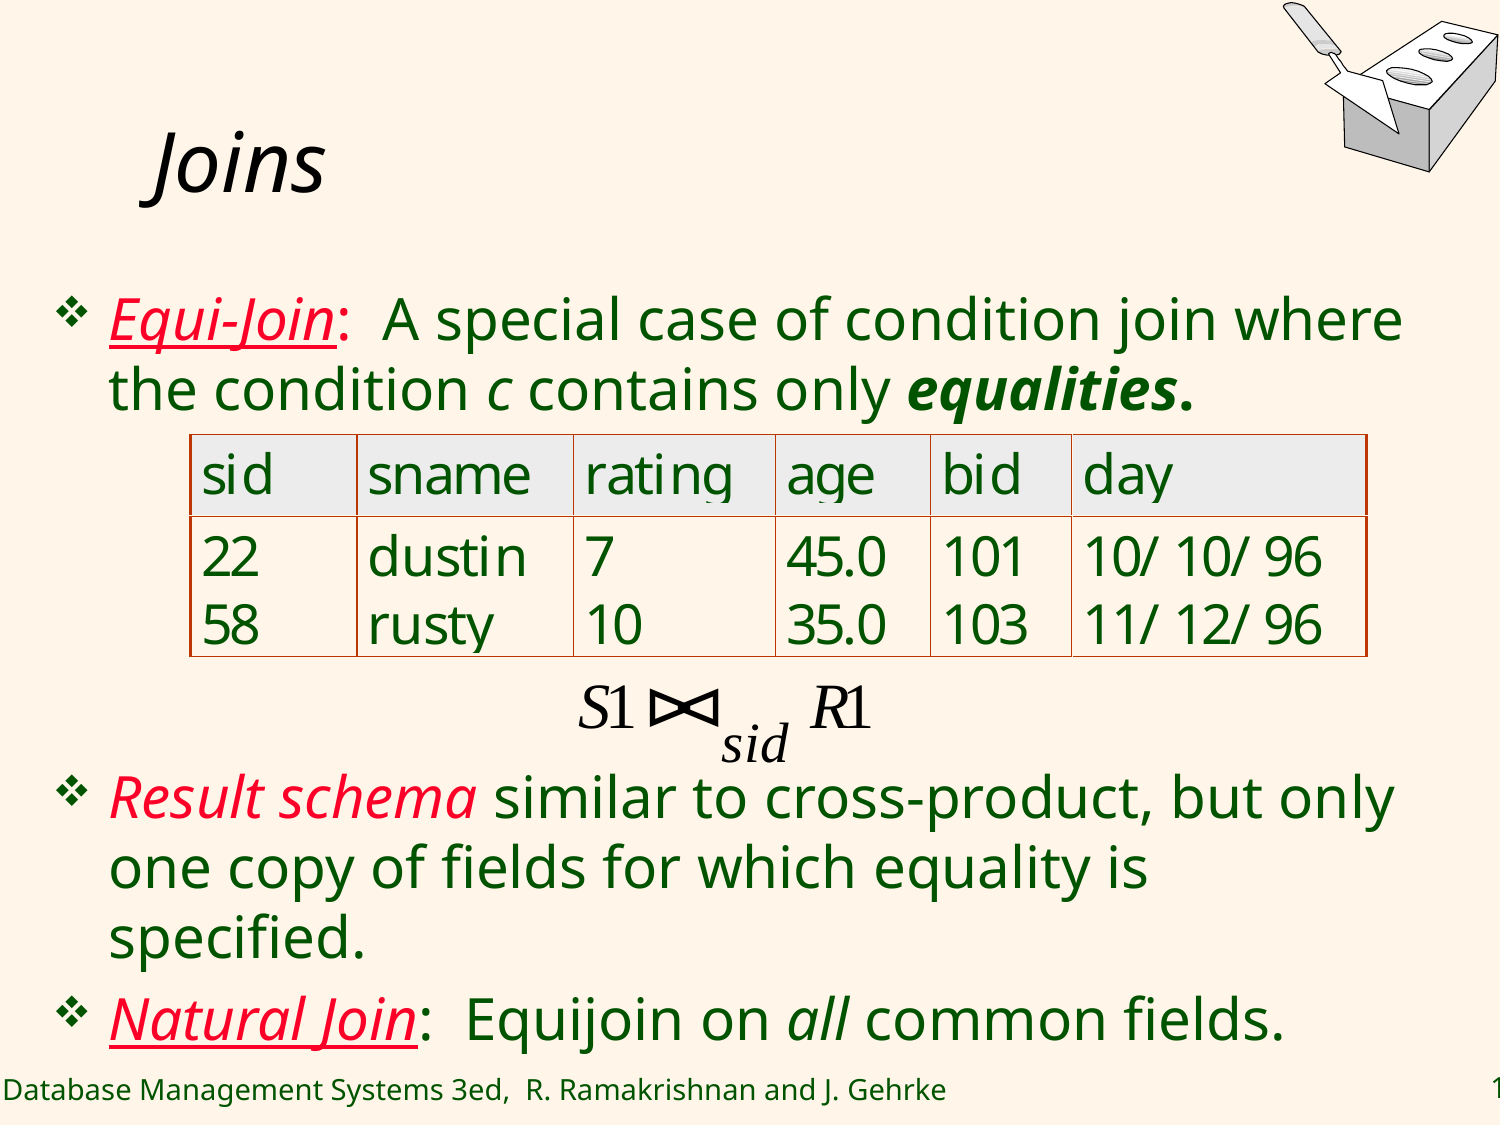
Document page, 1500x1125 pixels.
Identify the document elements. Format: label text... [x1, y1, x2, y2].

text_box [574, 679, 955, 809]
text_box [186, 434, 1422, 700]
text_box [112, 1063, 425, 1100]
list Equi-Join: A special case of condition join where the condition c contains only equalities. Result schema similar to cross-product, but only one copy of fields for which equality is specified. Natural Join: Equijoin on all common fields. [37, 275, 1438, 1063]
text_box [512, 1063, 988, 1100]
title Joins [137, 68, 1413, 250]
